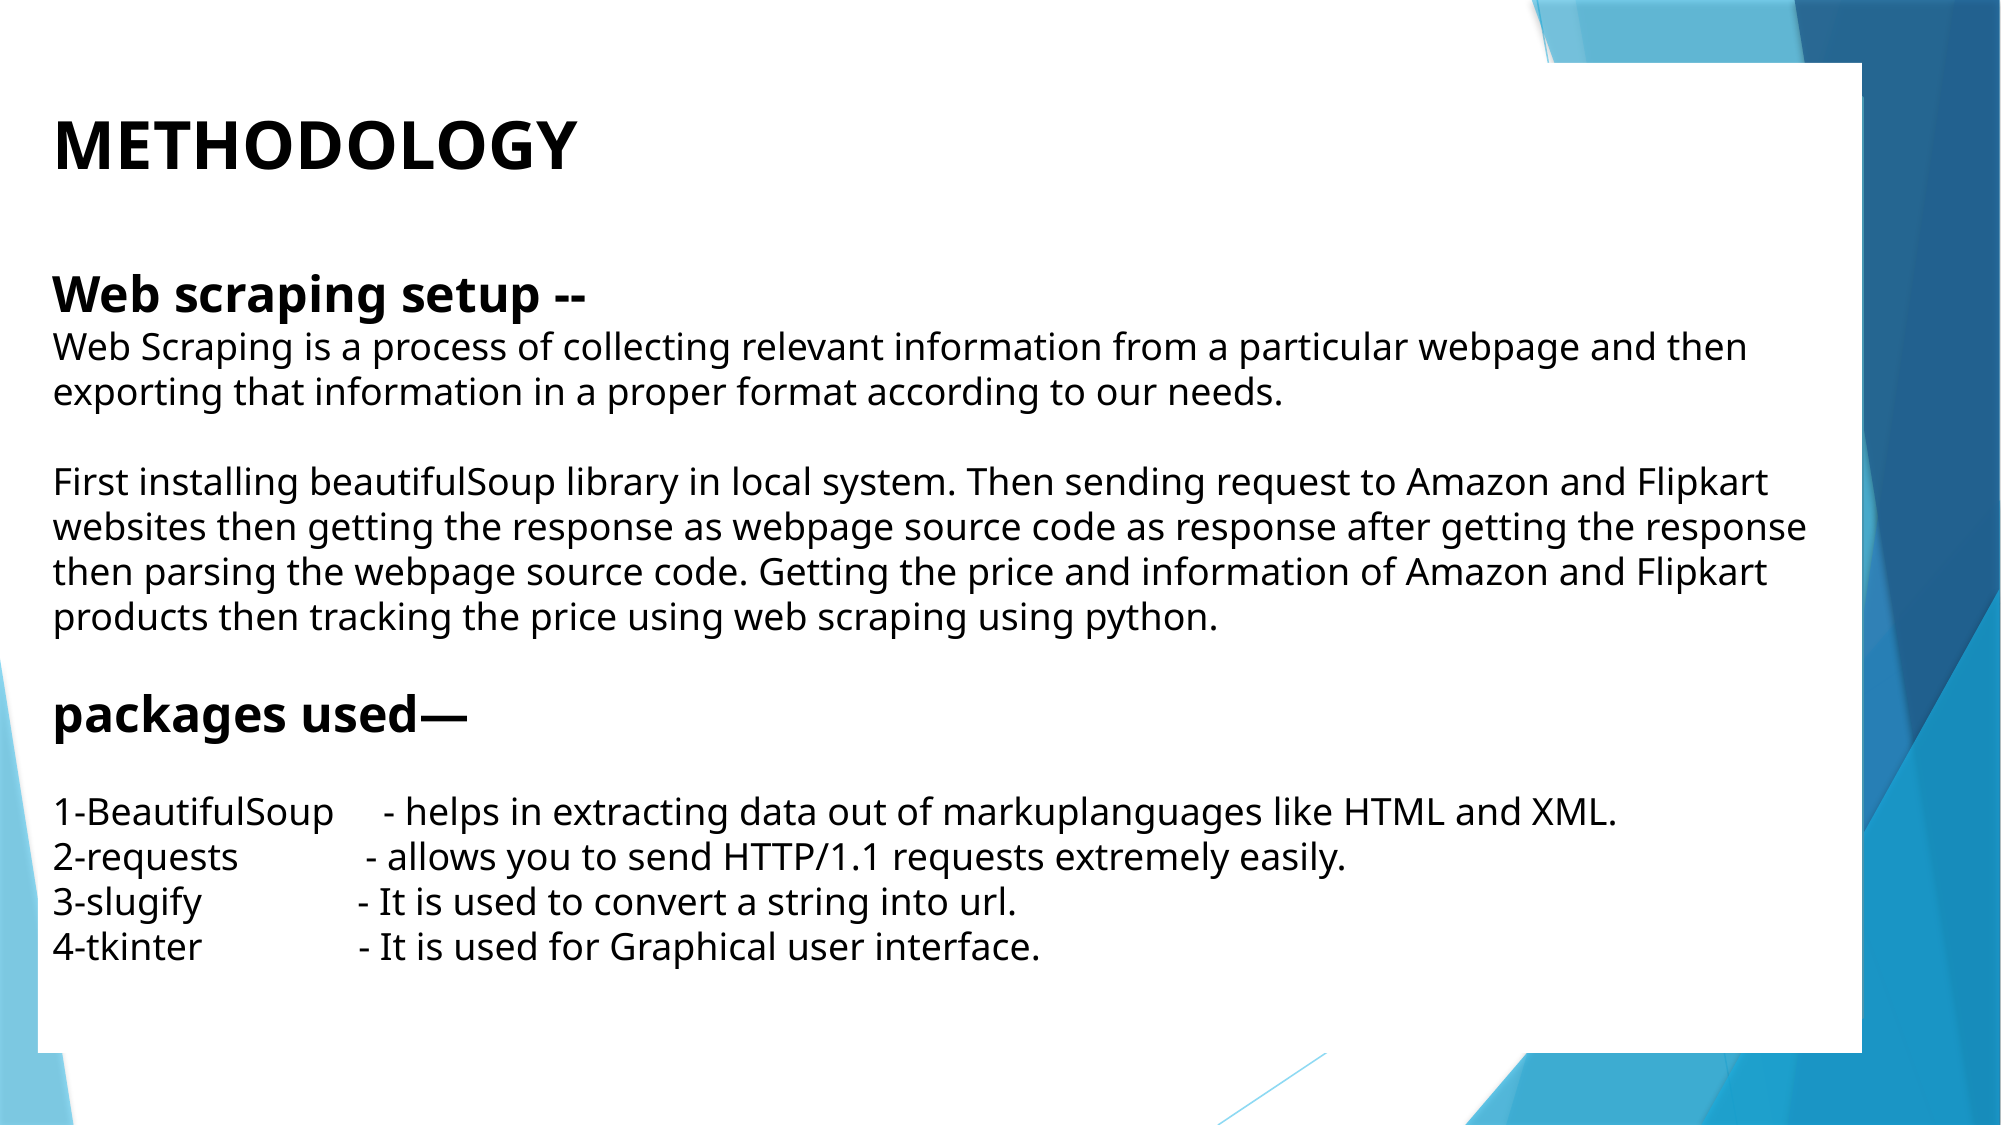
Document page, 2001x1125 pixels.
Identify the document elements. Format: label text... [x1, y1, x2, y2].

text_box METHODOLOGY Web scraping setup -- Web Scraping is a process of collecting relevant information from a particular webpage and then exporting that information in a proper format according to our needs. First installing beautifulSoup library in local system. Then sending request to Amazon and Flipkart websites then getting the response as webpage source code as response after getting the response then parsing the webpage source code. Getting the price and information of Amazon and Flipkart products then tracking the price using web scraping using python. packages used— 1-BeautifulSoup - helps in extracting data out of markuplanguages like HTML and XML. 2-requests - allows you to send HTTP/1.1 requests extremely easily. 3-slugify - It is used to convert a string into url. 4-tkinter - It is used for Graphical user interface. [36, 61, 1863, 1054]
